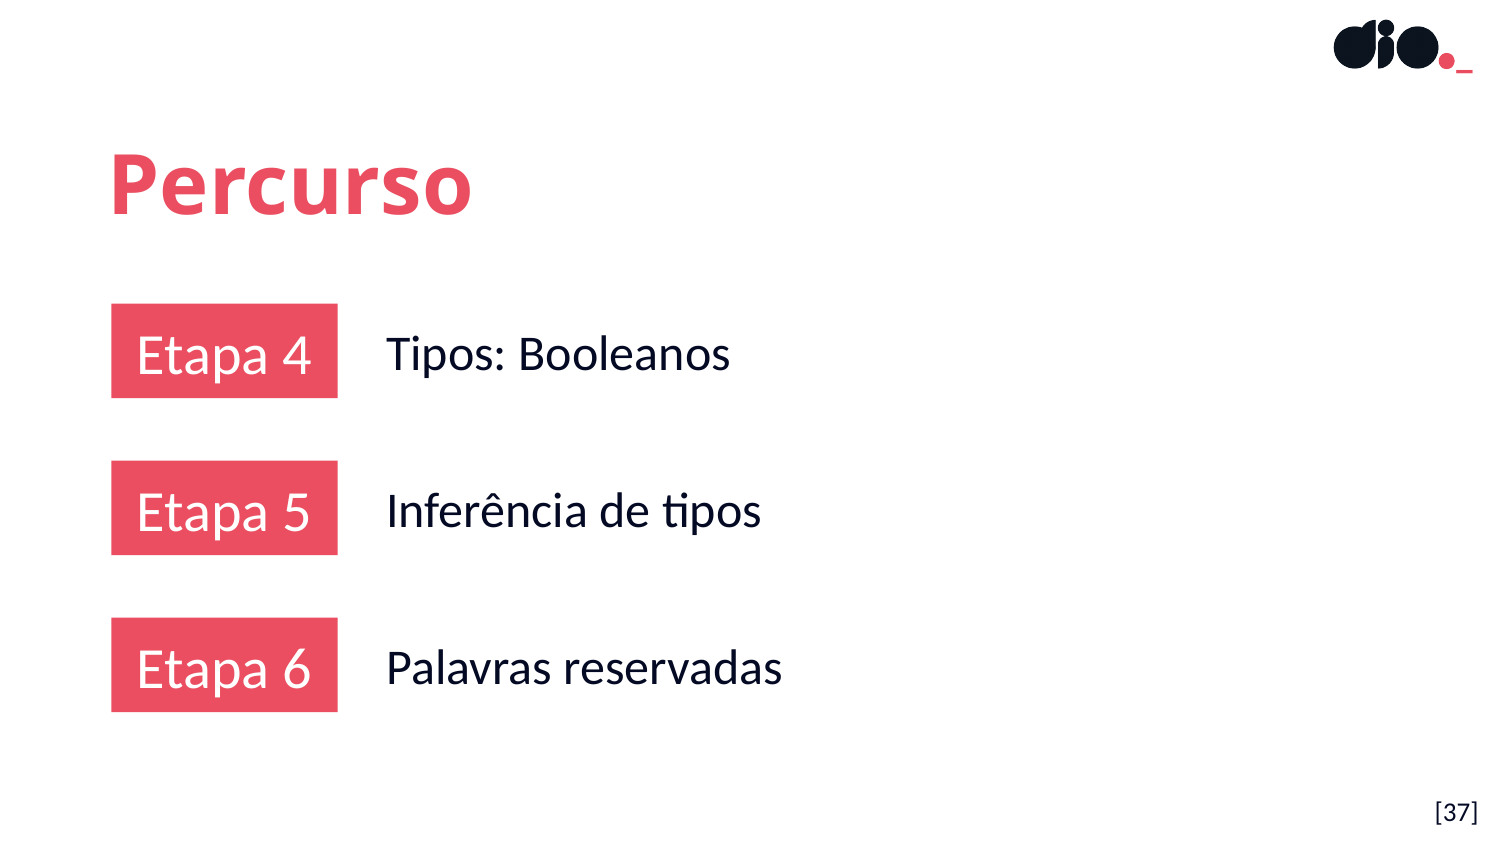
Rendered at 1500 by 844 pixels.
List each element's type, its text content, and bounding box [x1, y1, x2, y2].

text_box Percurso [92, 104, 1309, 243]
text_box Inferência de tipos [371, 470, 1384, 546]
text_box Etapa 5 [111, 460, 338, 556]
text_box Tipos: Booleanos [371, 313, 1384, 389]
slide_number [37] [1403, 779, 1494, 844]
picture [1333, 19, 1473, 74]
text_box Etapa 6 [111, 617, 338, 713]
text_box Palavras reservadas [371, 627, 1384, 703]
text_box Etapa 4 [111, 303, 338, 399]
